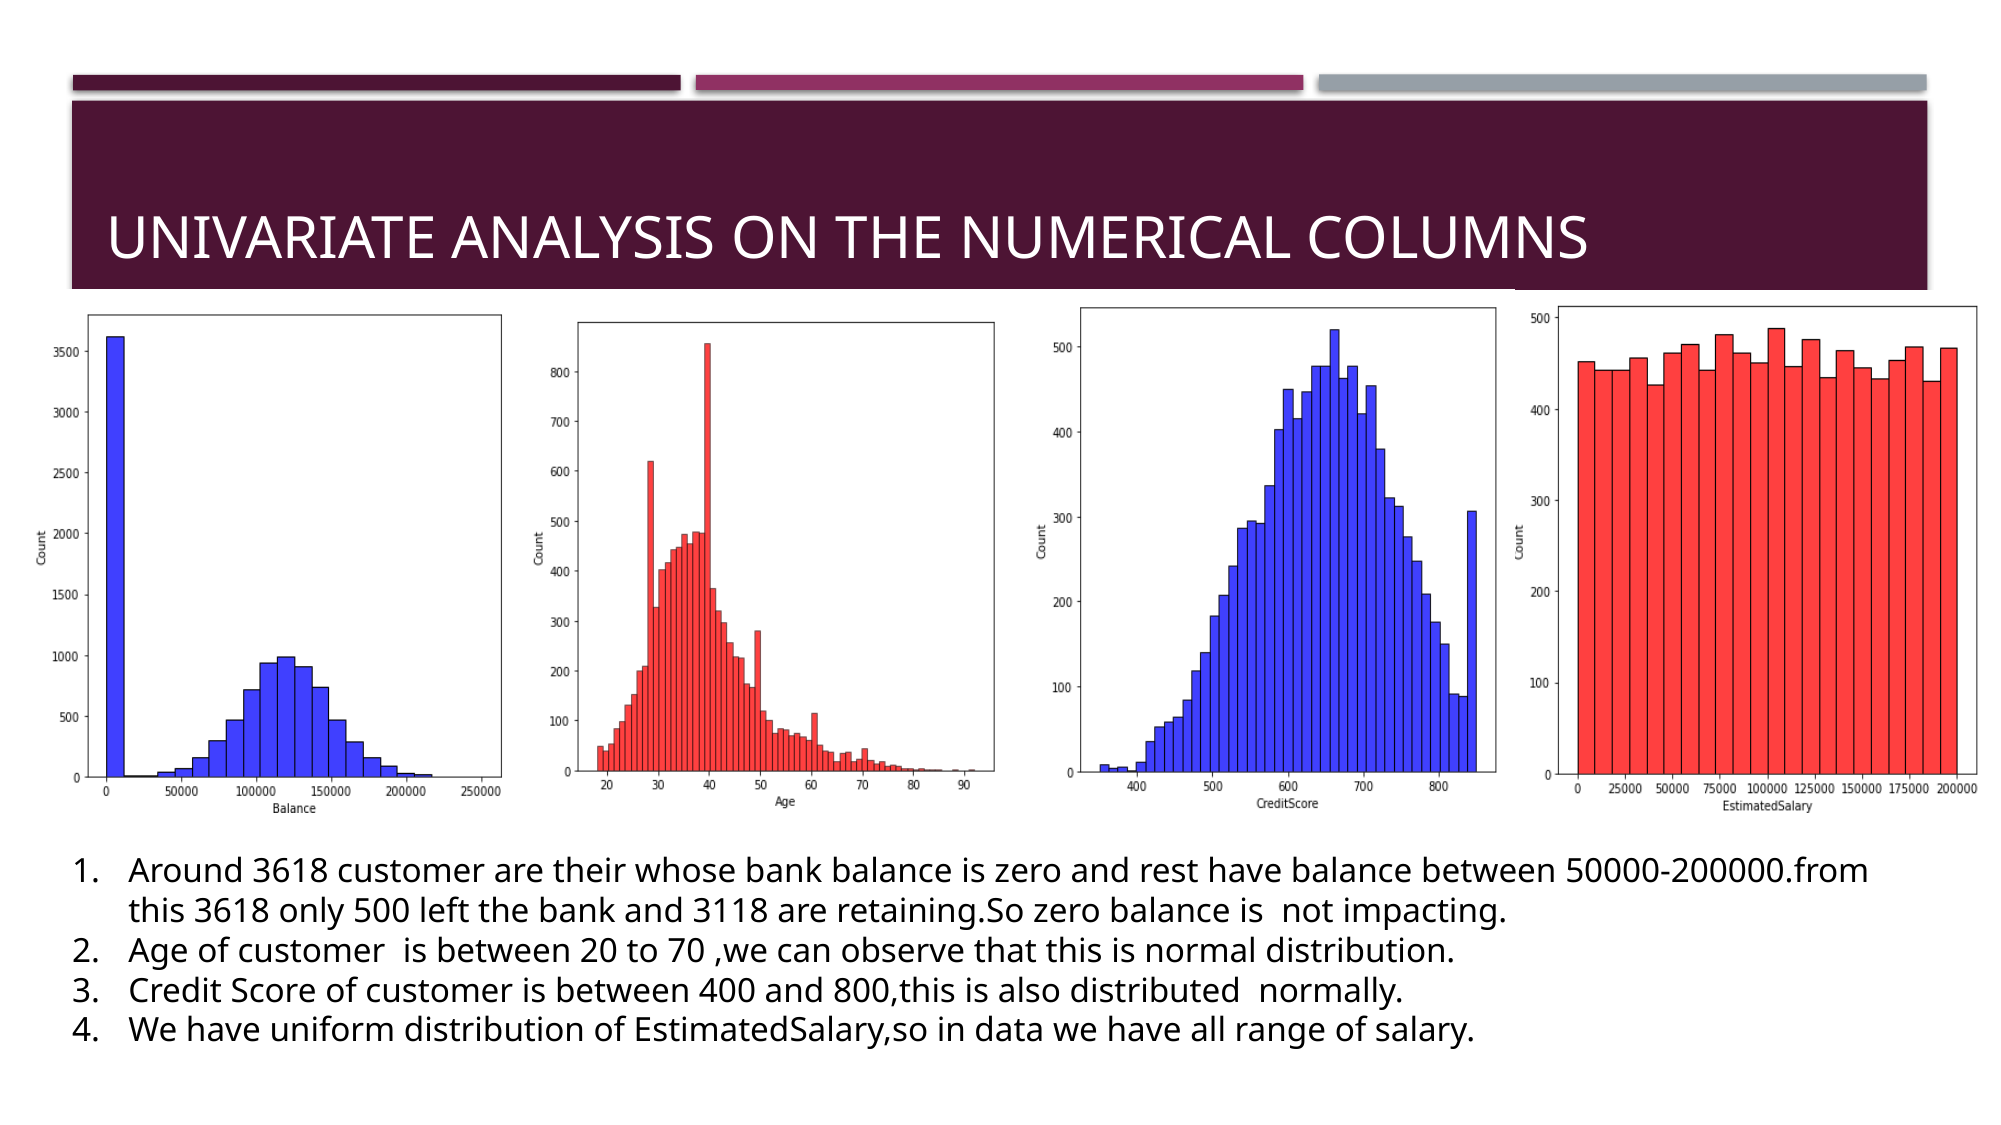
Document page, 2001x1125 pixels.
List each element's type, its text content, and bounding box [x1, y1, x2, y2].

title Univariate analysis on the numerical columns [91, 147, 1869, 278]
picture [4, 289, 1996, 814]
text_box Around 3618 customer are their whose bank balance is zero and rest have balance between 50000-200000.from this 3618 only 500 left the bank and 3118 are retaining.So zero balance is not impacting. Age of customer is between 20 to 70 ,we can observe that this is normal distribution. Credit Score of customer is between 400 and 800,this is also distributed normally. We have uniform distribution of EstimatedSalary,so in data we have all range of salary. [57, 841, 1943, 1096]
